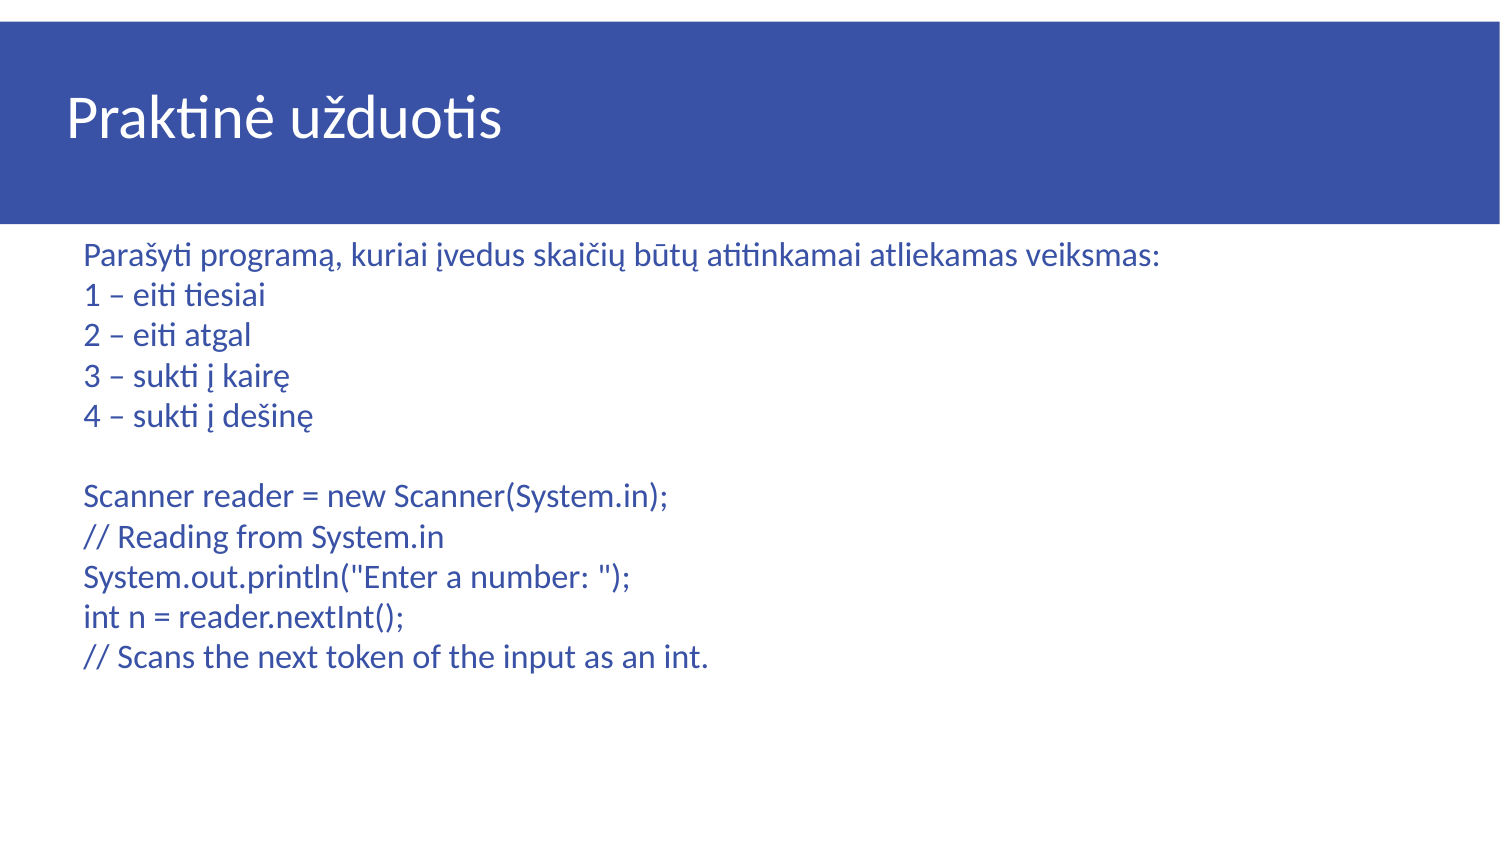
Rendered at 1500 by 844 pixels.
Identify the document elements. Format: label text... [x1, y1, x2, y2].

title Praktinė užduotis [51, 72, 1449, 167]
list Parašyti programą, kuriai įvedus skaičių būtų atitinkamai atliekamas veiksmas: 1 – eiti tiesiai 2 – eiti atgal 3 – sukti į kairę 4 – sukti į dešinę Scanner reader = new Scanner(System.in); // Reading from System.in System.out.println("Enter a number: "); int n = reader.nextInt(); // Scans the next token of the input as an int. [51, 221, 1449, 750]
